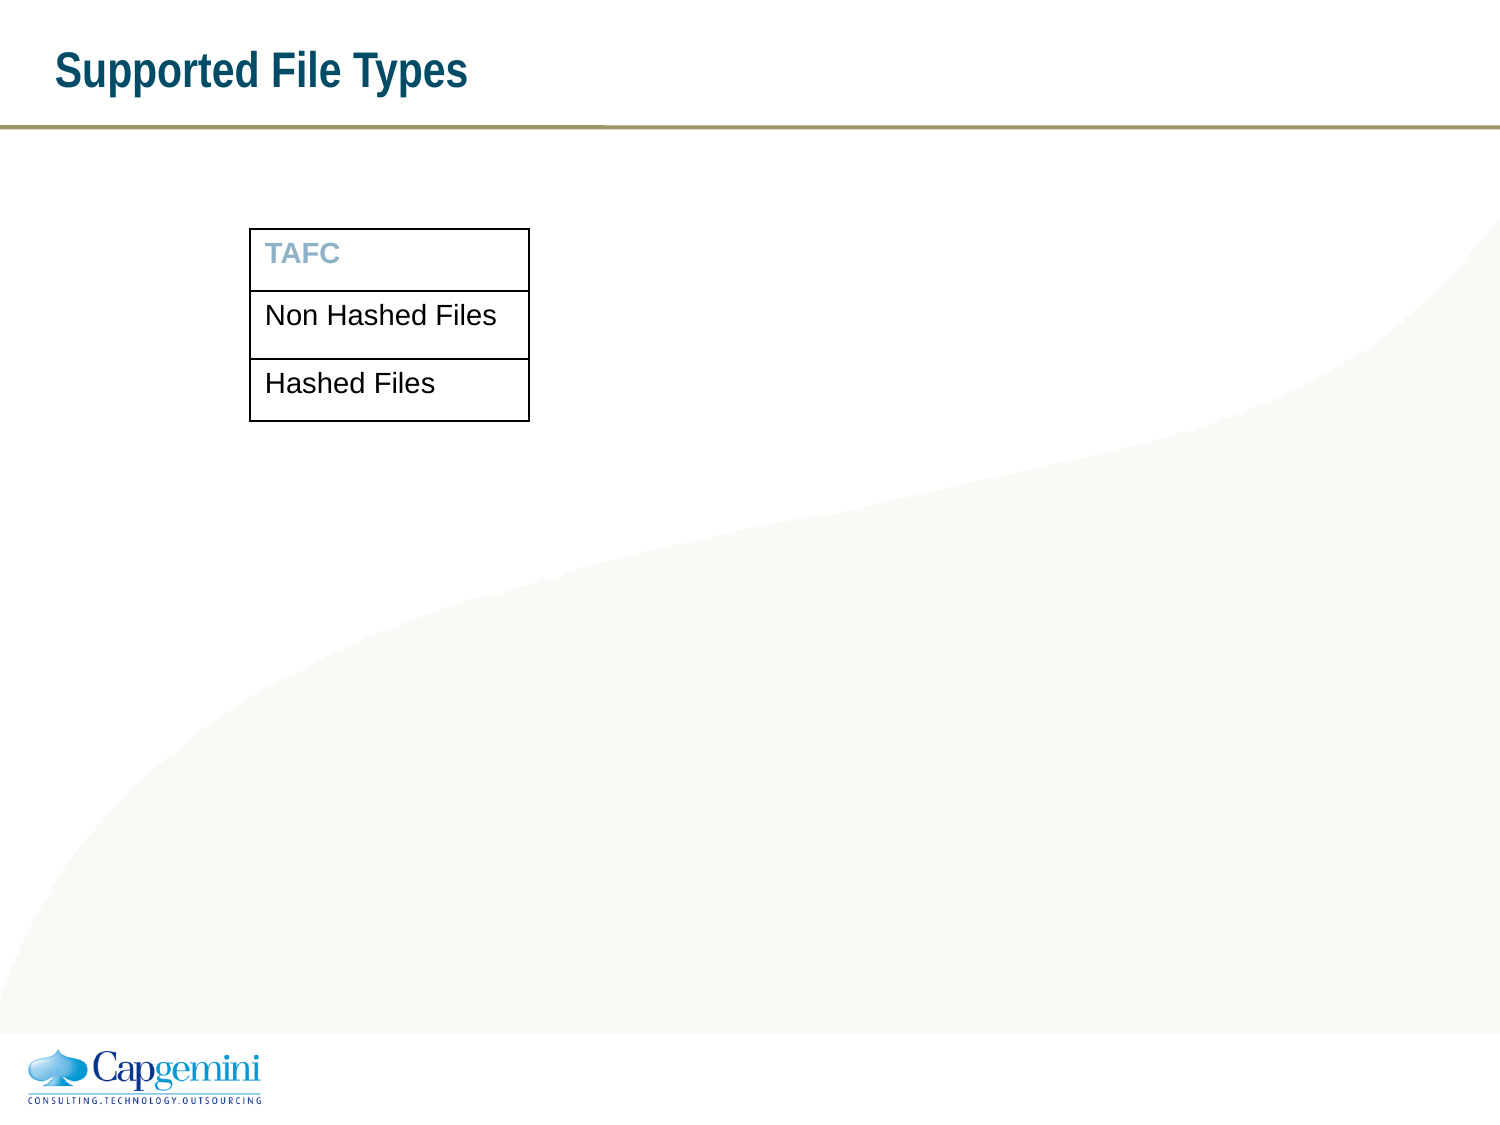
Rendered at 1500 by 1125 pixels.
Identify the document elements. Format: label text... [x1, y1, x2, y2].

table_cell Hashed Files [251, 360, 528, 420]
title Supported File Types [39, 22, 1470, 113]
table_header TAFC [251, 230, 528, 290]
list [39, 207, 1455, 973]
table_cell Non Hashed Files [251, 292, 528, 358]
picture [0, 0, 1500, 125]
picture [0, 130, 1500, 1125]
